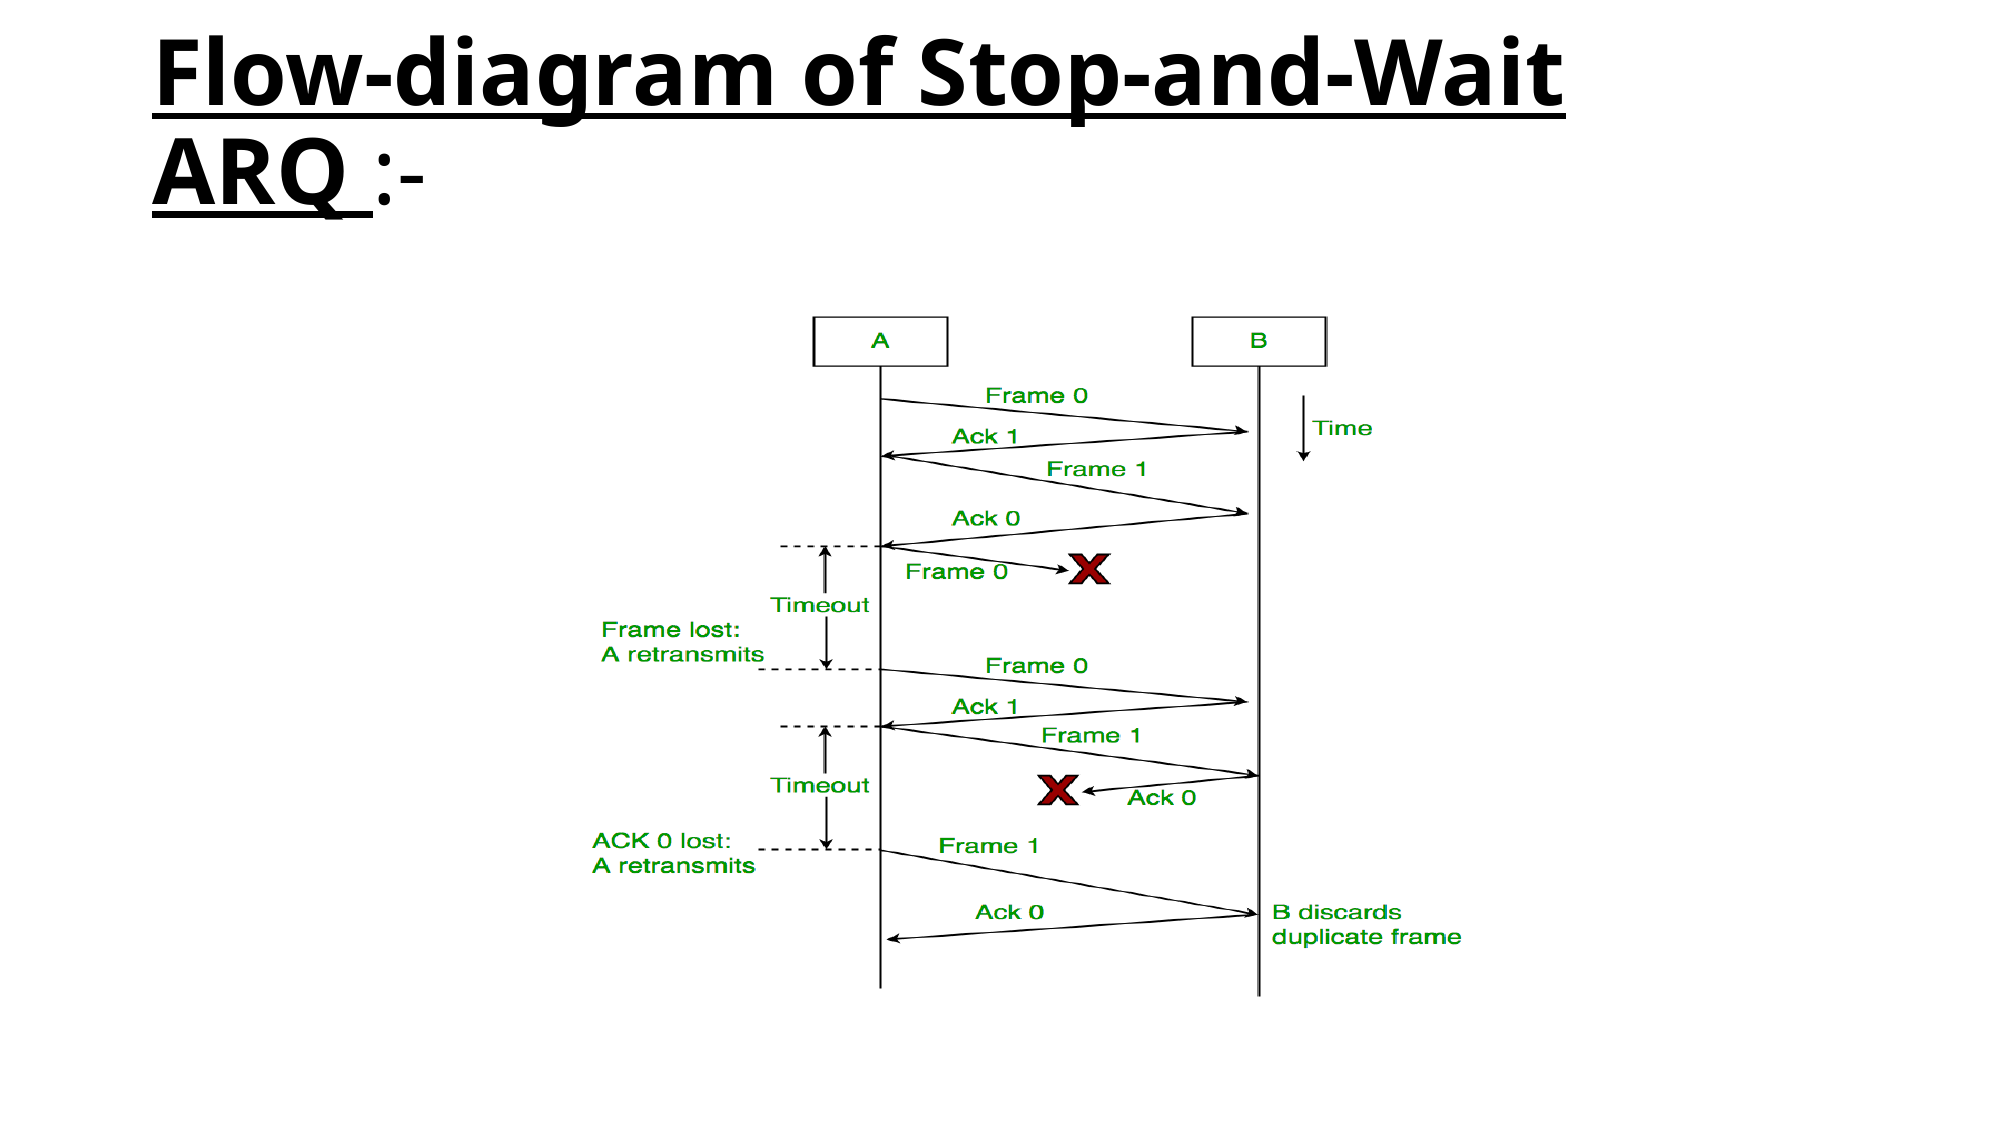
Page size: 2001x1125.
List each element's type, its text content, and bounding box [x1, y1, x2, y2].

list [568, 299, 1505, 1014]
title Flow-diagram of Stop-and-Wait ARQ :- [137, 59, 1863, 191]
